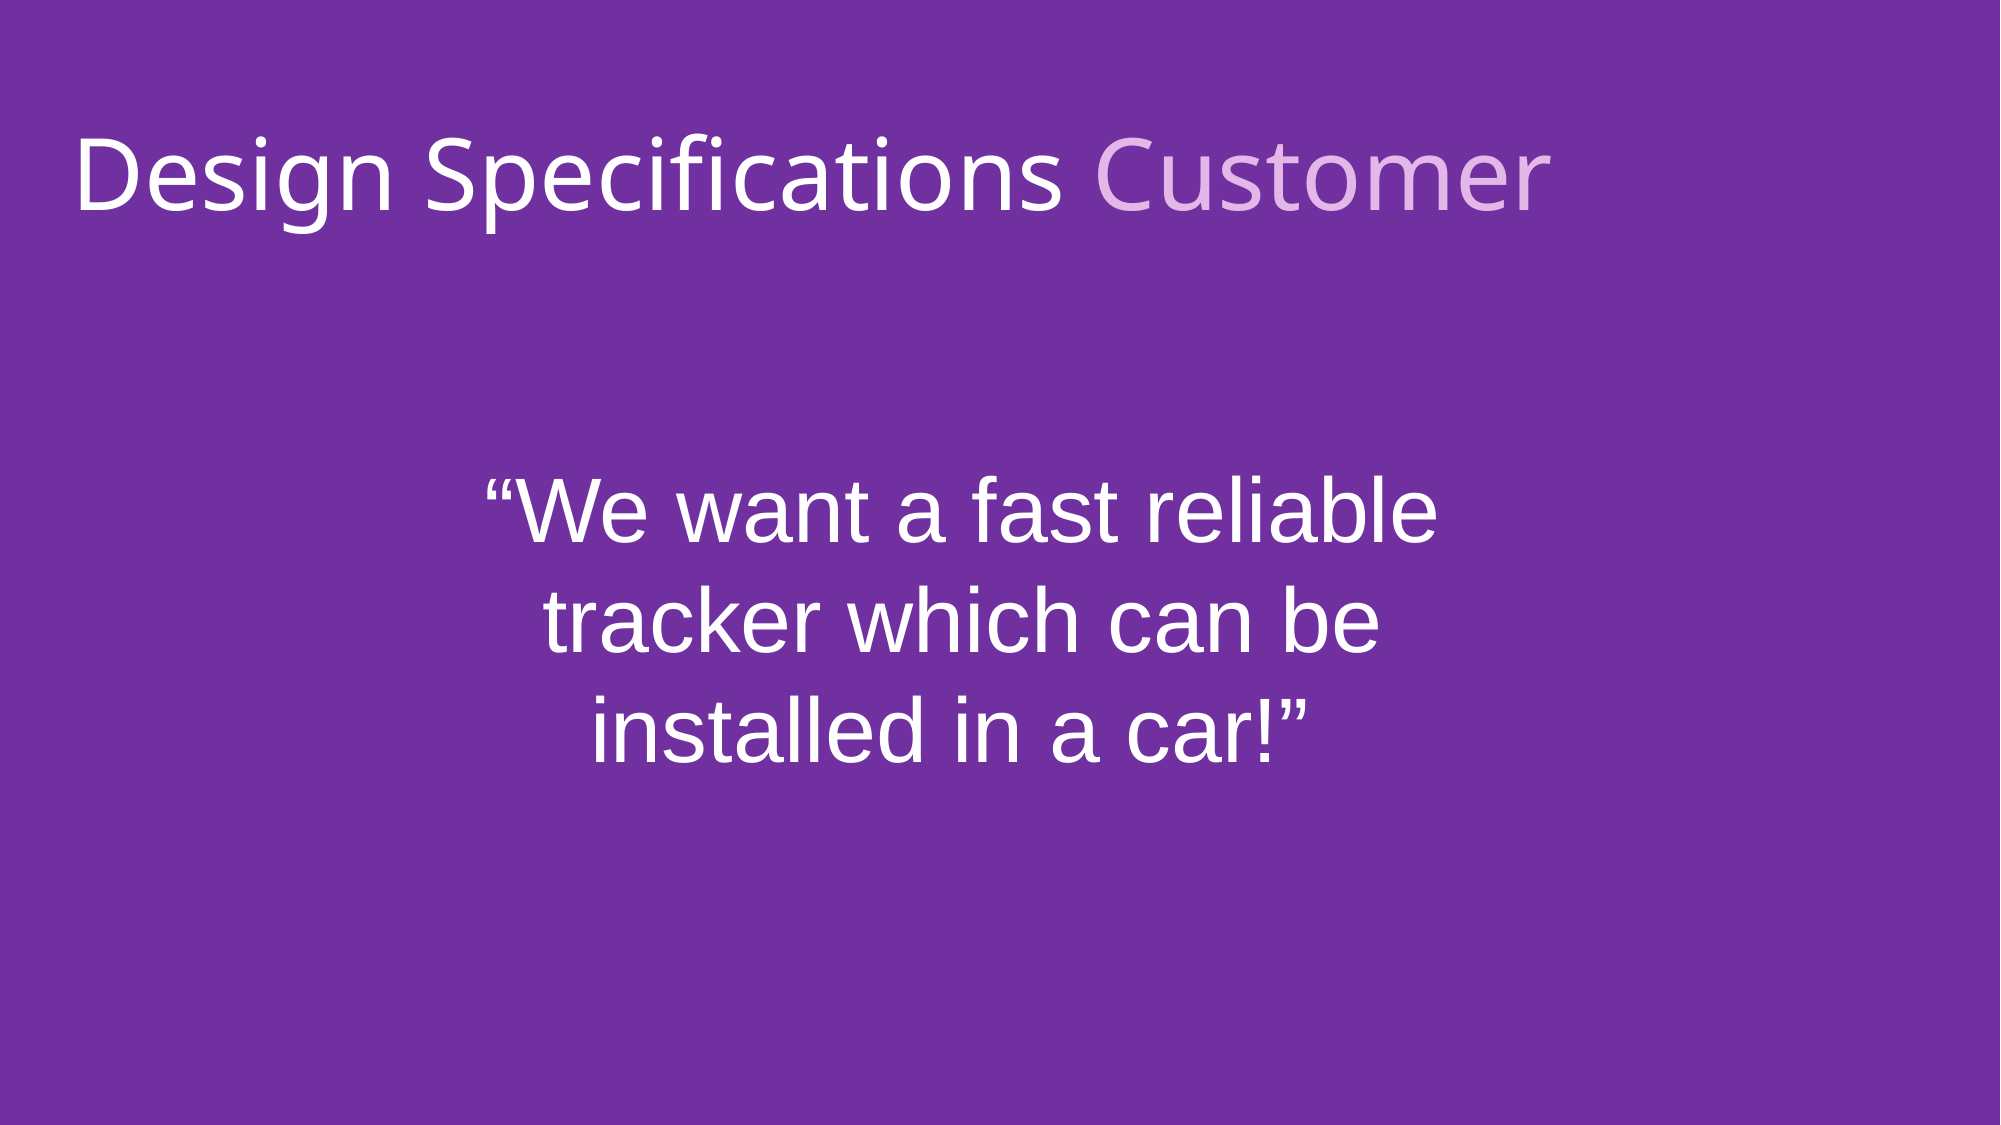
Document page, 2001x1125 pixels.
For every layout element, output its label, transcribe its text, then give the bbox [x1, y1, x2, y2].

text_box “We want a fast reliable tracker which can be installed in a car!” [354, 443, 1573, 788]
text_box Design Specifications Customer [56, 102, 1595, 238]
